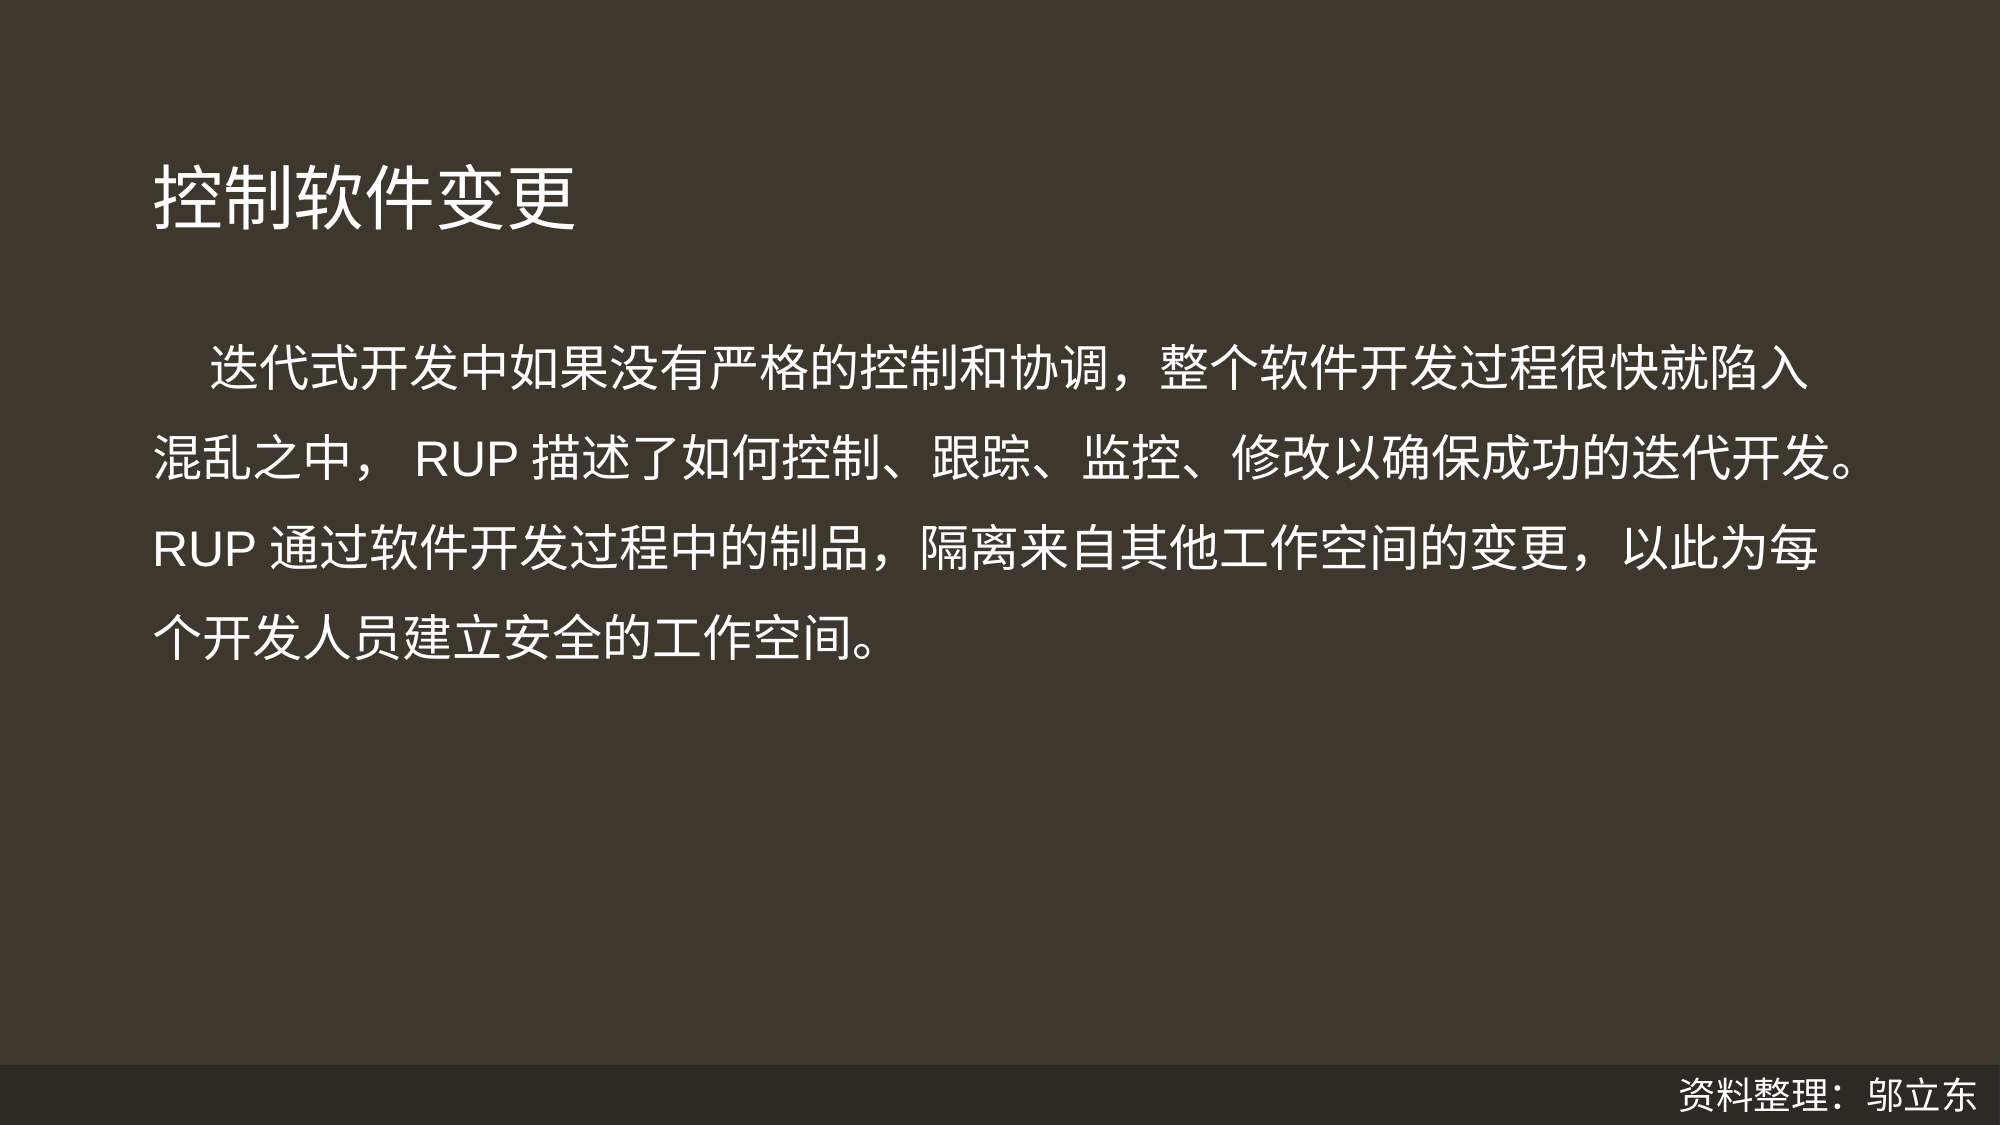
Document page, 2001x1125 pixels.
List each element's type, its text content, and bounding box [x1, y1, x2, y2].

title 控制软件变更 [137, 59, 1863, 248]
text_box 资料整理：邬立东 [1663, 1064, 2000, 1125]
text_box 迭代式开发中如果没有严格的控制和协调，整个软件开发过程很快就陷入混乱之中，RUP描述了如何控制、跟踪、监控、修改以确保成功的迭代开发。RUP通过软件开发过程中的制品，隔离来自其他工作空间的变更，以此为每个开发人员建立安全的工作空间。 [137, 299, 1863, 1014]
